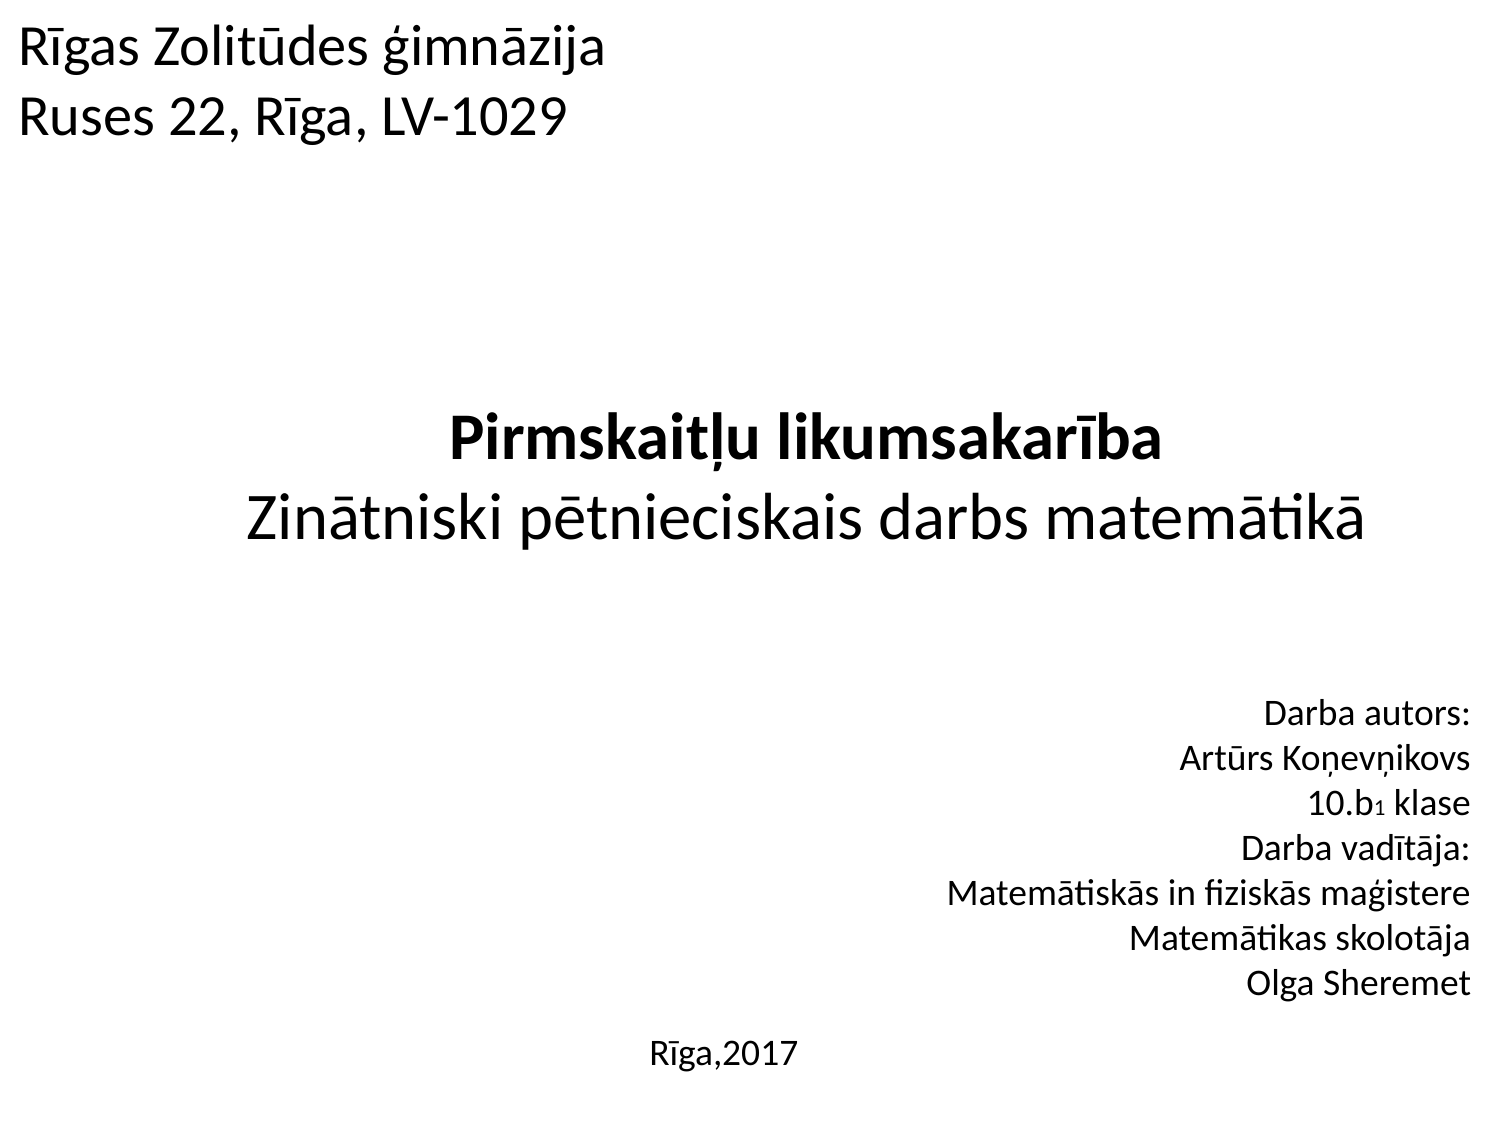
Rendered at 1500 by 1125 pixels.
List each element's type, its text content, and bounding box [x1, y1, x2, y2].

text_box Rīga,2017 [634, 1020, 814, 1081]
text_box Rīgas Zolitūdes ģimnāzija Ruses 22, Rīga, LV-1029 [3, 0, 622, 155]
text_box Darba autors: Artūrs Koņevņikovs 10.b1 klase Darba vadītāja: Matemātiskās in fiziskās maģistere Matemātikas skolotāja Olga Sheremet [931, 680, 1486, 1011]
text_box Pirmskaitļu likumsakarība Zinātniski pētnieciskais darbs matemātikā [231, 385, 1398, 560]
